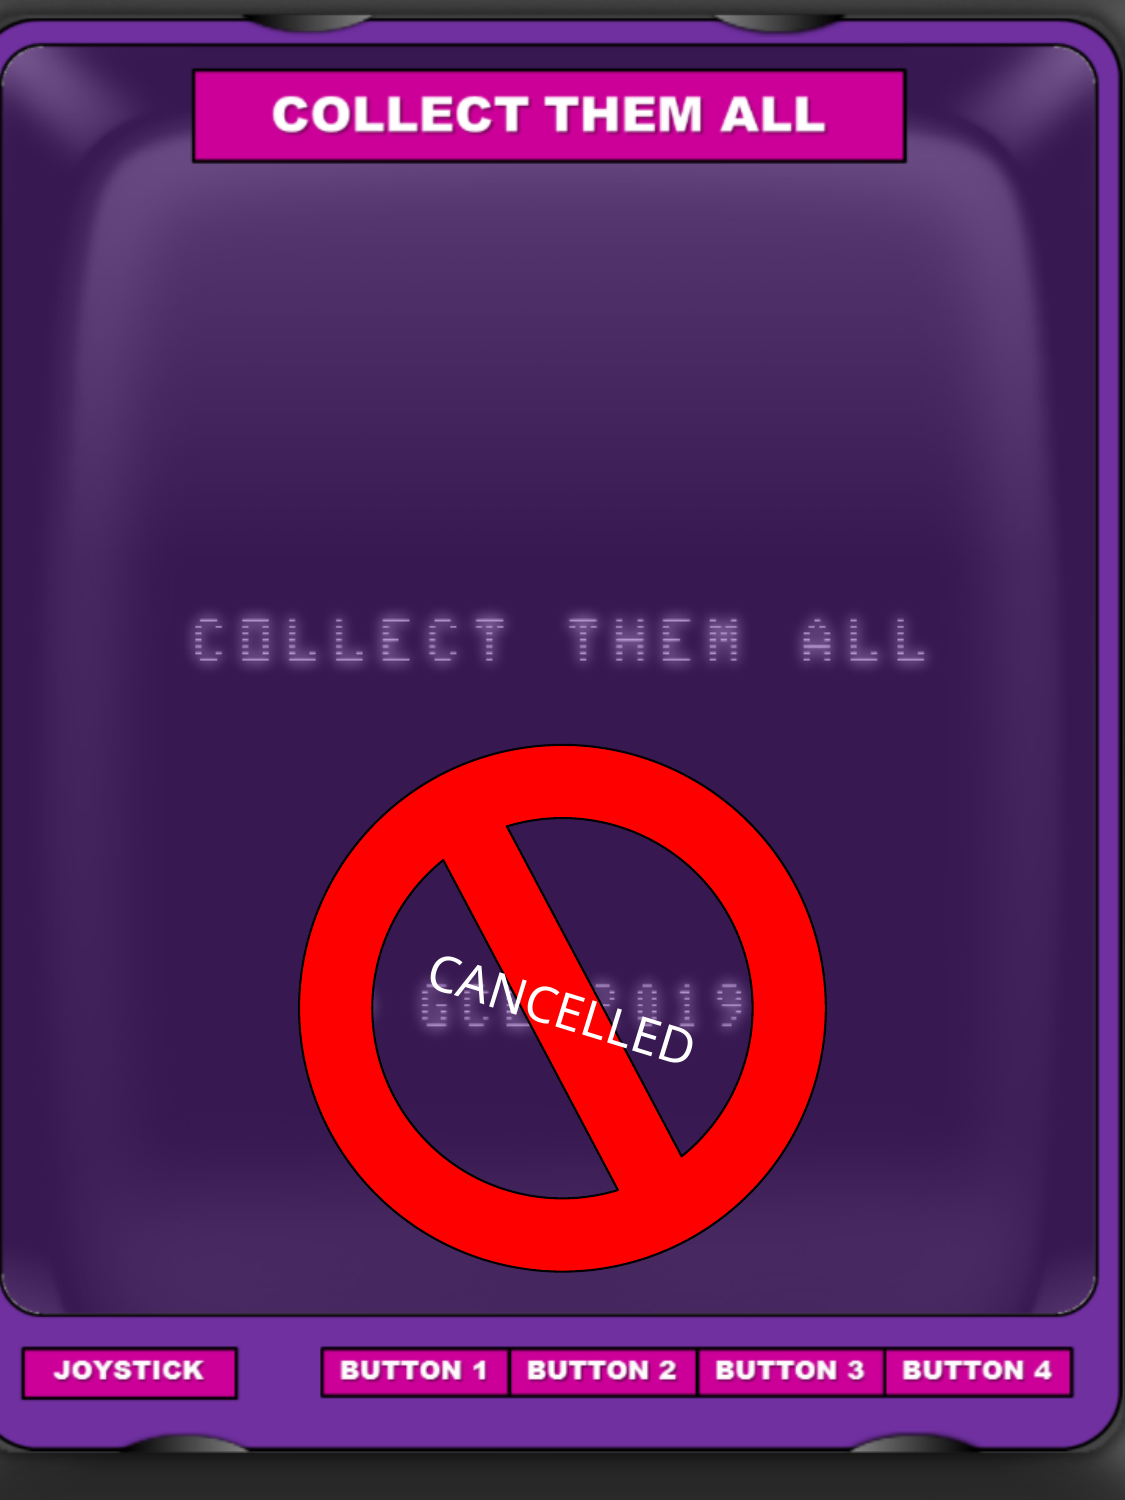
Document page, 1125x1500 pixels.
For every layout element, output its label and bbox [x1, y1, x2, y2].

text_box [0, 0, 1125, 1500]
